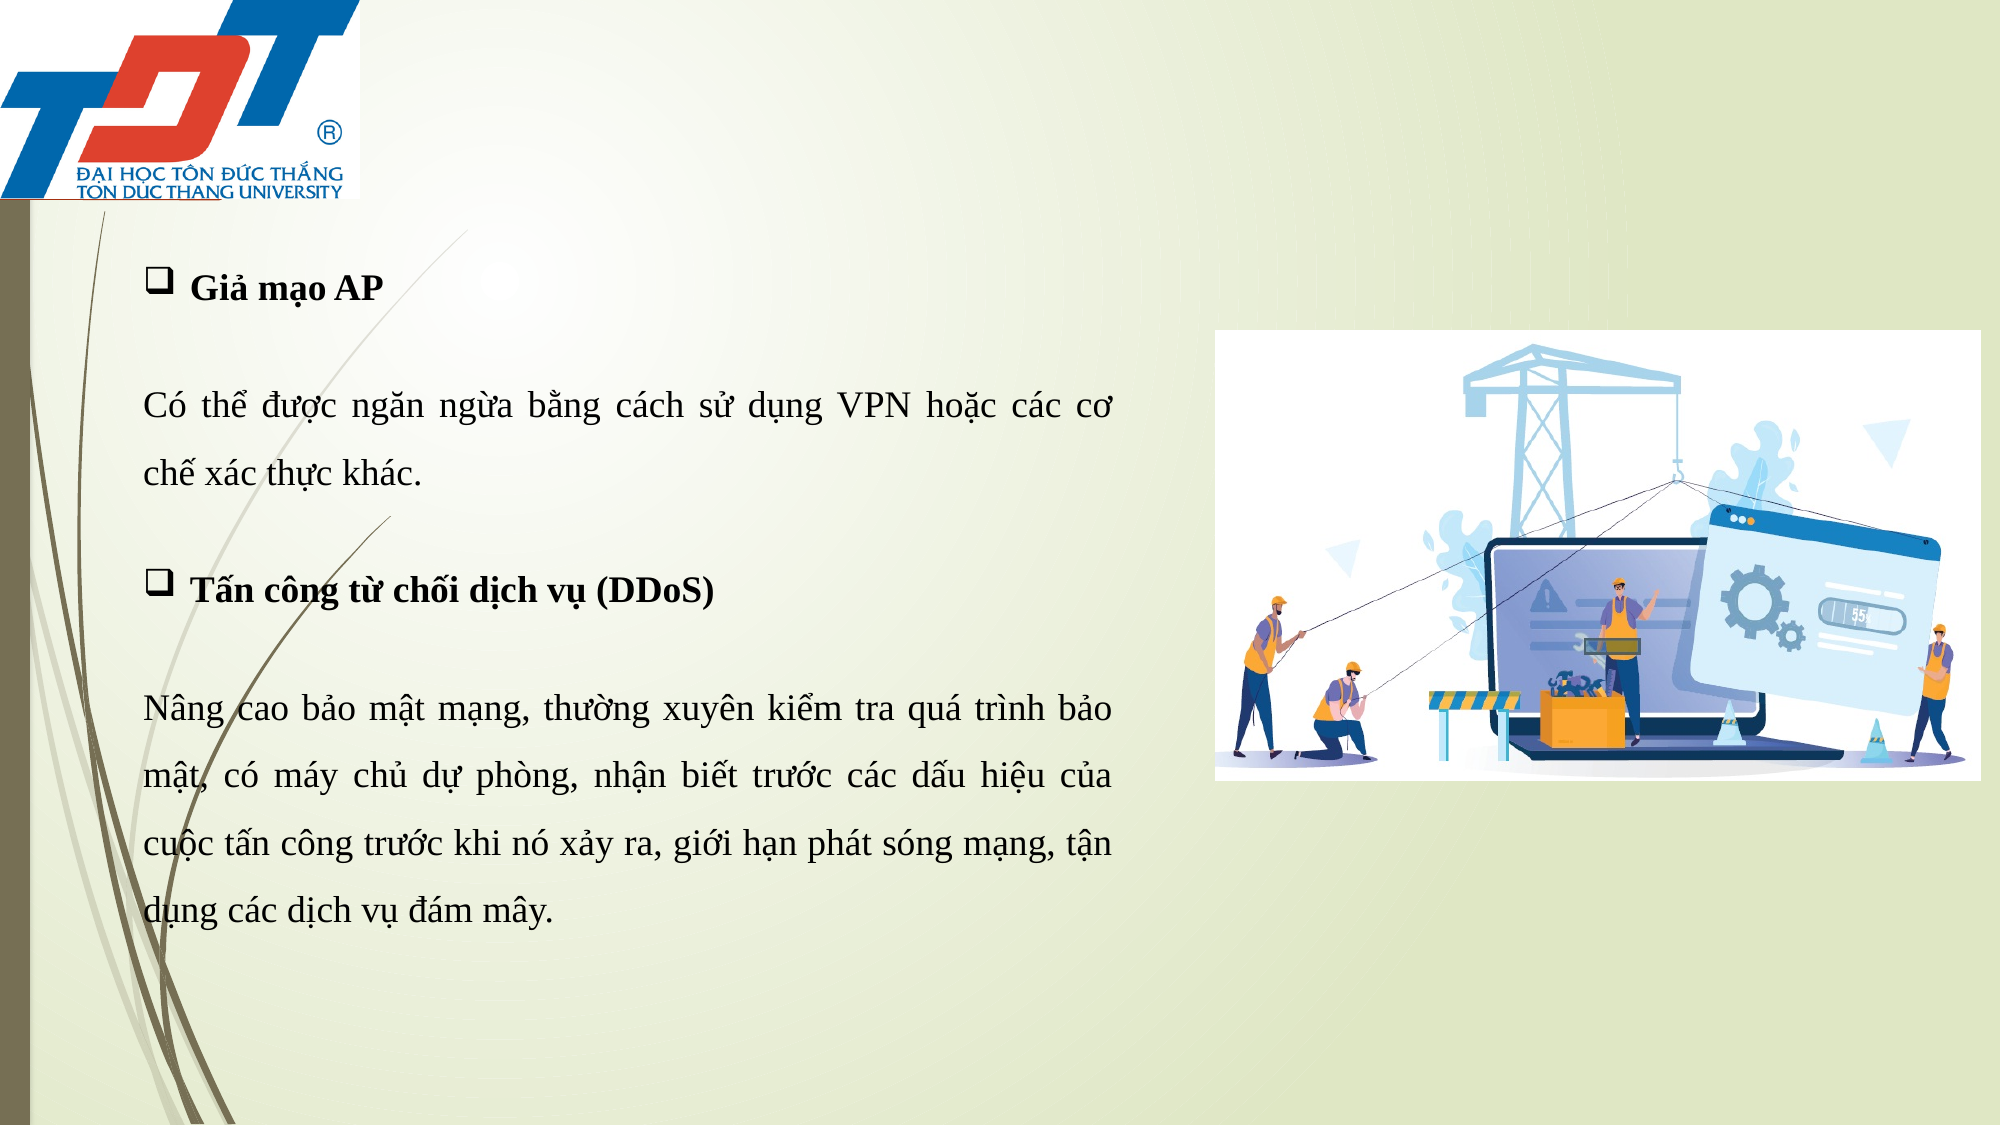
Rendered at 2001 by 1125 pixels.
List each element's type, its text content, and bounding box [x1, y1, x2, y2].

picture [0, 0, 361, 199]
text_box Giả mạo AP Có thể được ngăn ngừa bằng cách sử dụng VPN hoặc các cơ chế xác thực khác. Tấn công từ chối dịch vụ (DDoS) Nâng cao bảo mật mạng, thường xuyên kiểm tra quá trình bảo mật, có máy chủ dự phòng, nhận biết trước các dấu hiệu của cuộc tấn công trước khi nó xảy ra, giới hạn phát sóng mạng, tận dụng các dịch vụ đám mây. [128, 232, 1129, 938]
picture [1214, 330, 1981, 781]
